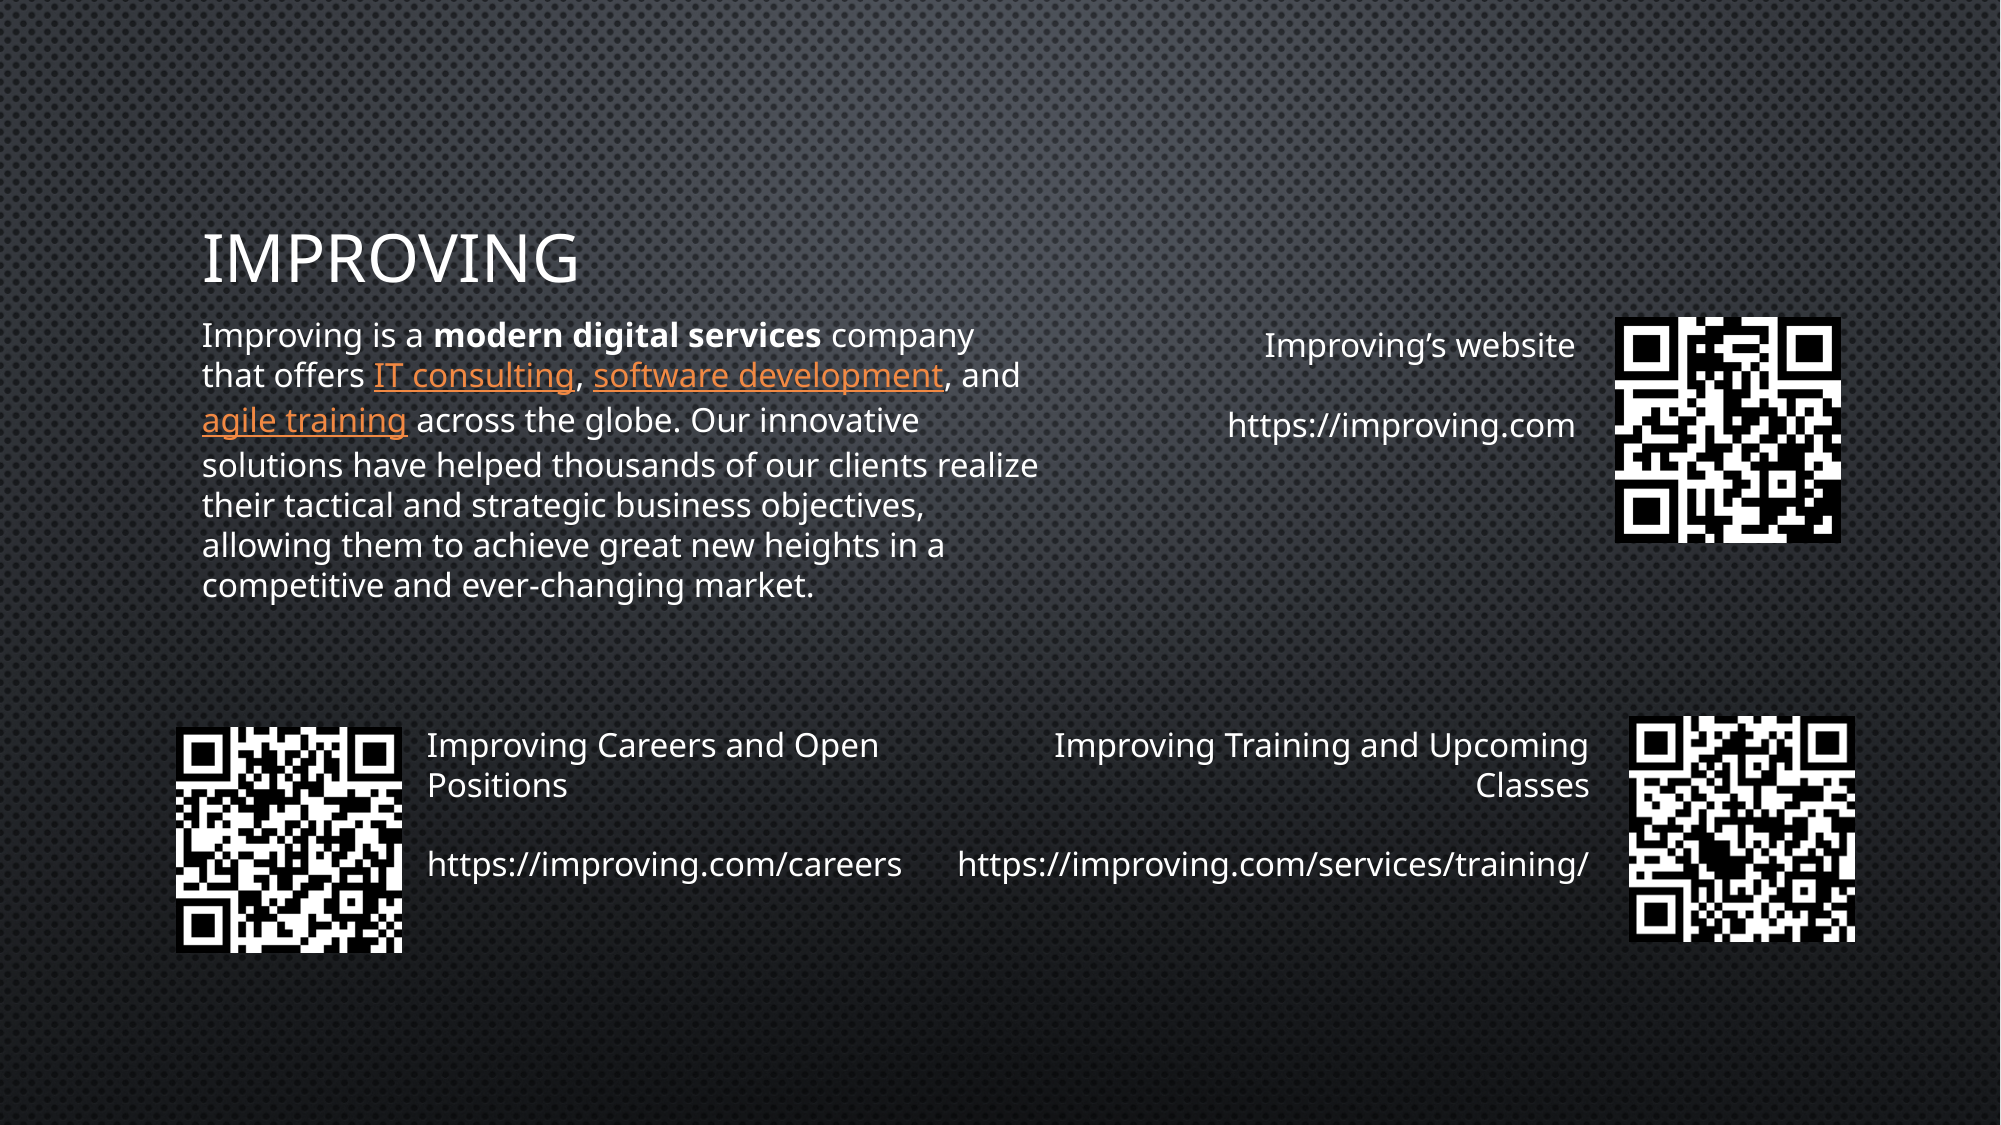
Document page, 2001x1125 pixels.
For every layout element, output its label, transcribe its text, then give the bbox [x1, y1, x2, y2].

title Improving [187, 99, 1813, 413]
picture [176, 727, 402, 953]
text_box Improving’s website https://improving.com [1198, 317, 1592, 452]
picture [1614, 317, 1841, 543]
picture [1629, 716, 1855, 942]
text_box Improving Careers and Open Positions https://improving.com/careers [412, 716, 918, 891]
text_box Improving is a modern digital services company that offers IT consulting, software development, and agile training across the globe. Our innovative solutions have helped thousands of our clients realize their tactical and strategic business objectives, allowing them to achieve great new heights in a competitive and ever-changing market. [187, 306, 1065, 612]
text_box Improving Training and Upcoming Classes https://improving.com/services/training/ [918, 716, 1605, 891]
